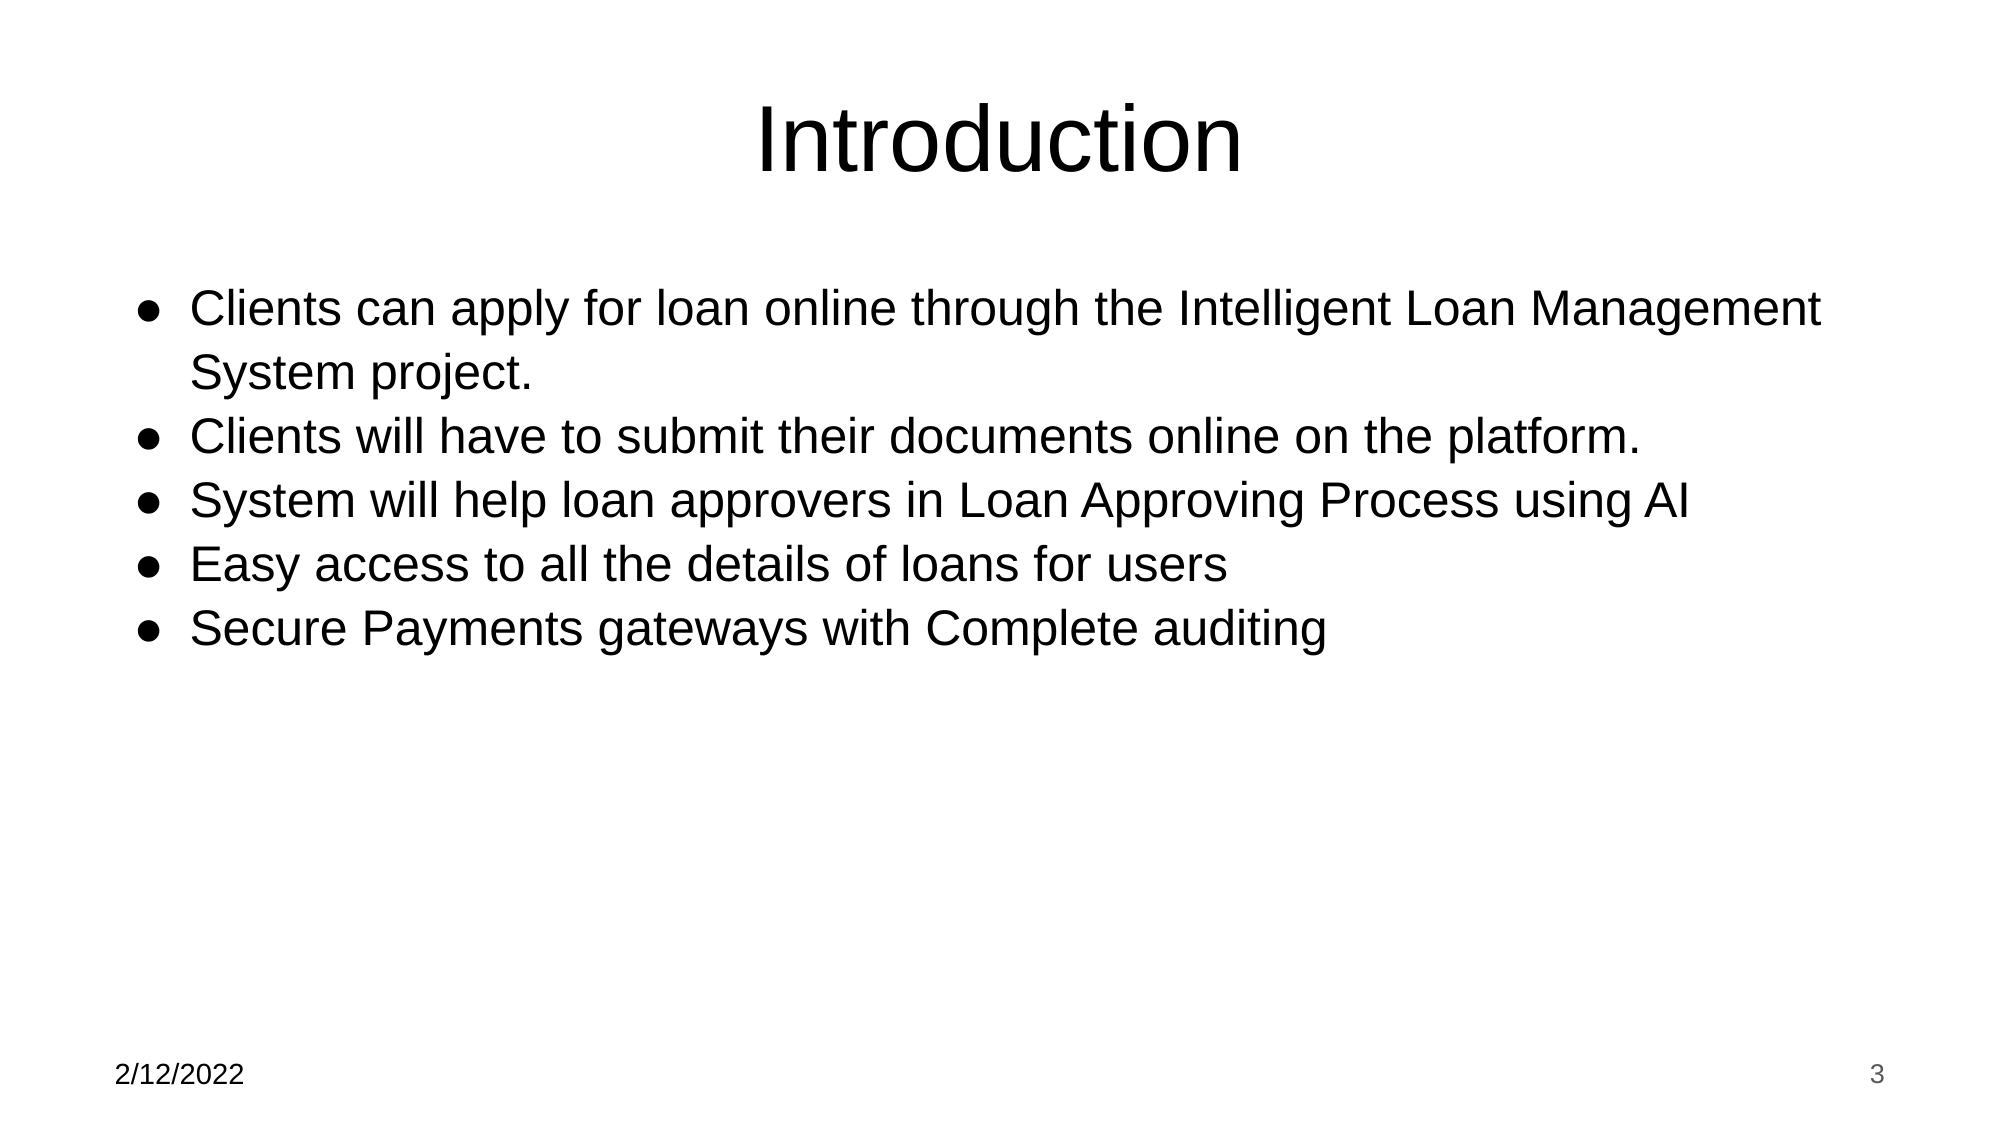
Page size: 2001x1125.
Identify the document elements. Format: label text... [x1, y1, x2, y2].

text_box 2/12/2022 [99, 1042, 567, 1103]
text_box Clients can apply for loan online through the Intelligent Loan Management System project. Clients will have to submit their documents online on the platform. System will help loan approvers in Loan Approving Process using AI Easy access to all the details of loans for users Secure Payments gateways with Complete auditing [99, 264, 1900, 1005]
text_box 3 [1433, 1042, 1900, 1103]
text_box Introduction [99, 45, 1900, 233]
